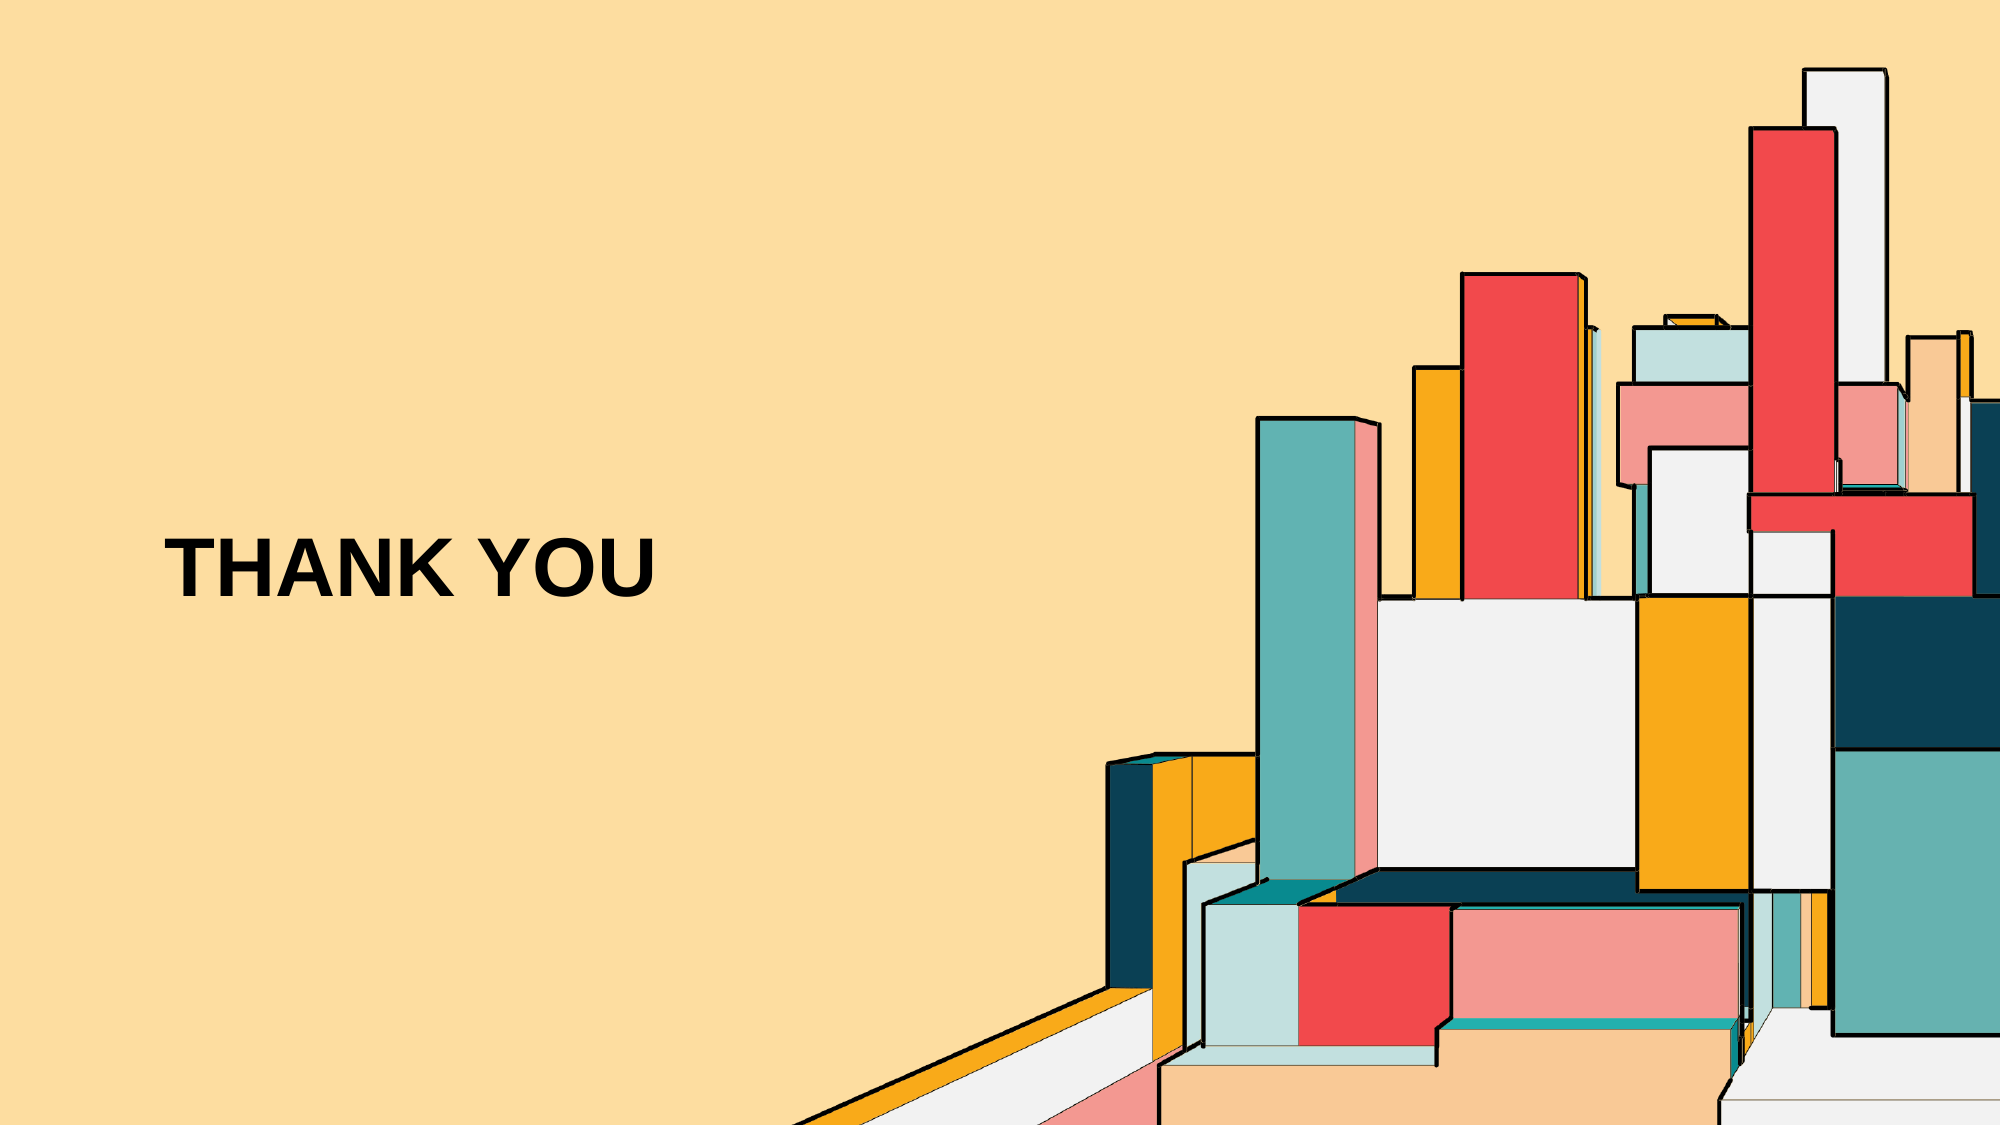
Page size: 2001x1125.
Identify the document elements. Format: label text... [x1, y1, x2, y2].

picture [734, 66, 2000, 1125]
title THANK YOU [149, 82, 1097, 622]
